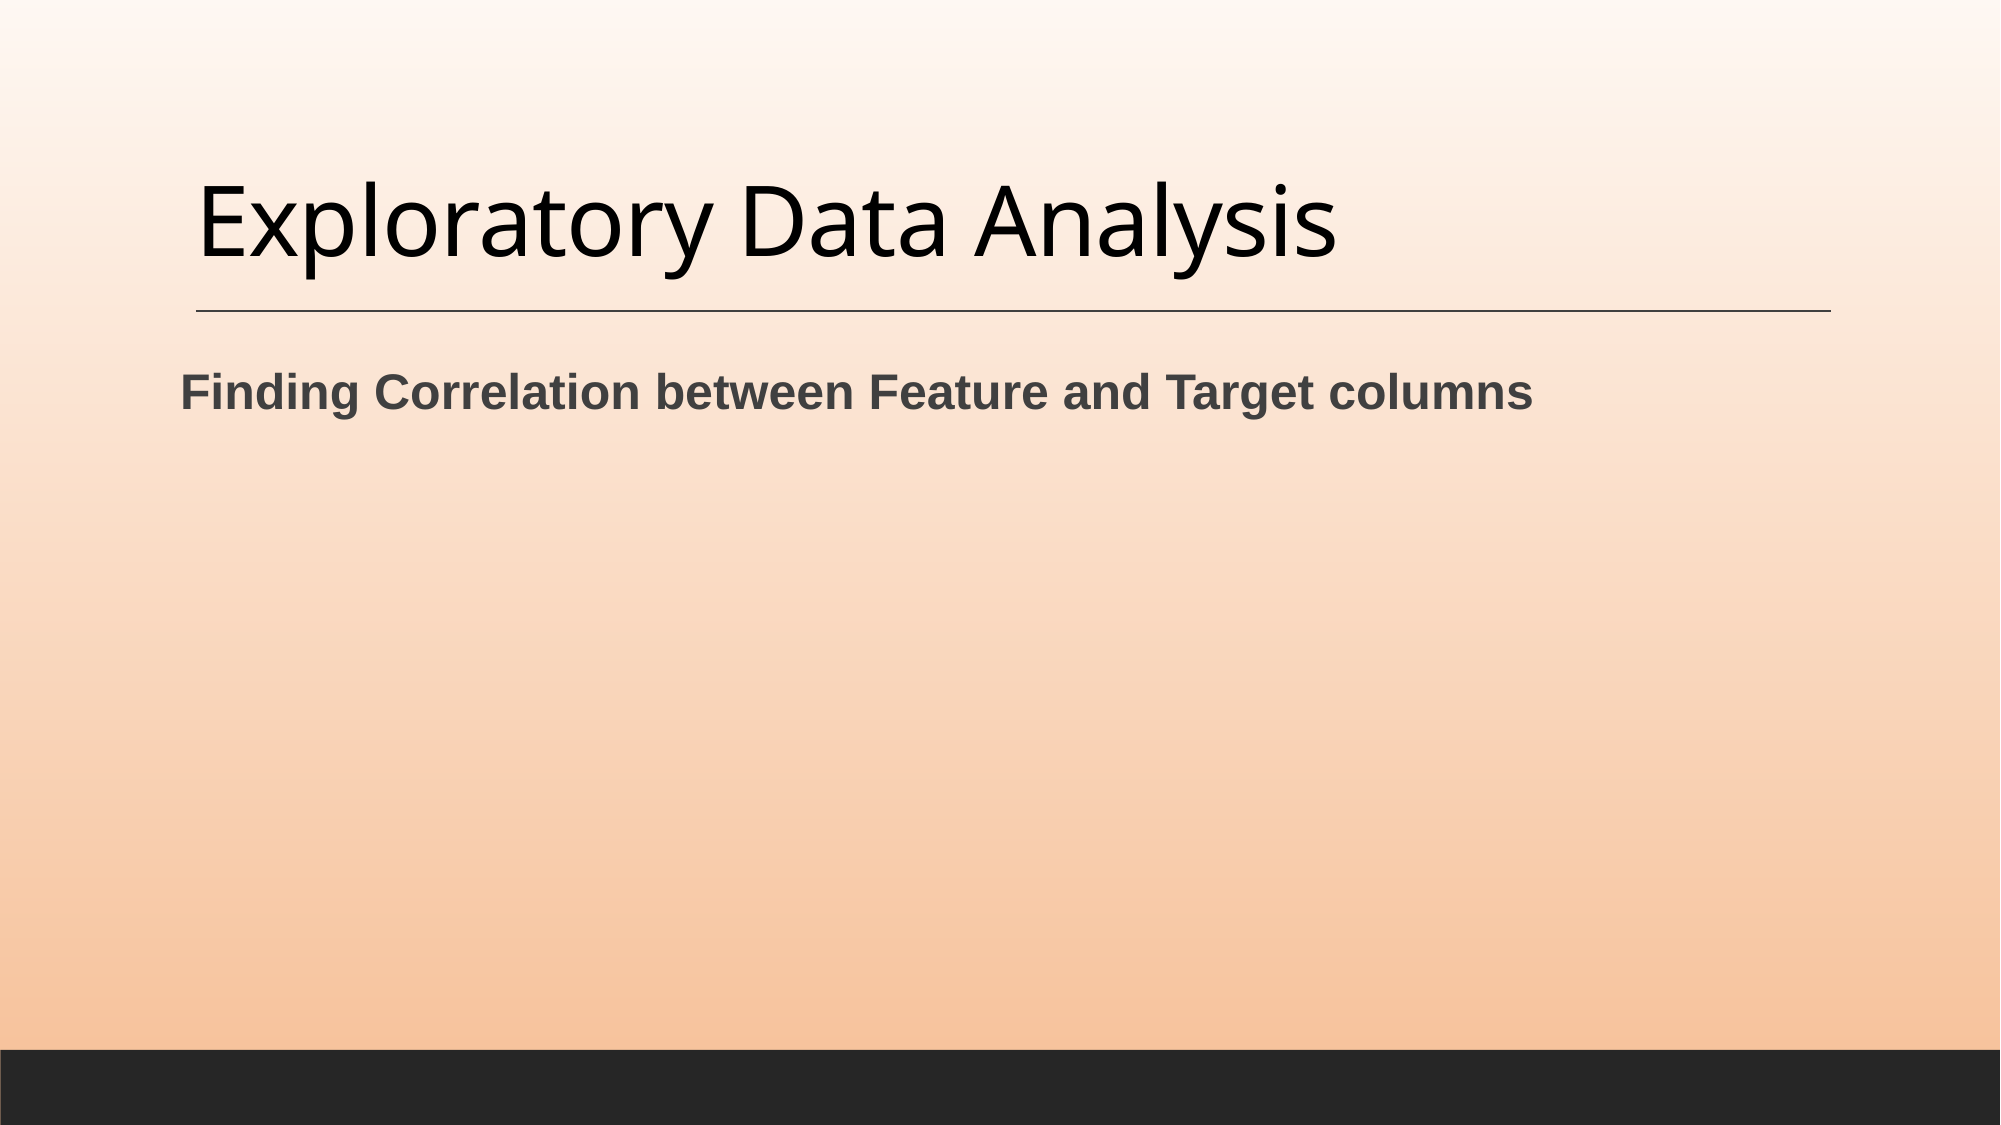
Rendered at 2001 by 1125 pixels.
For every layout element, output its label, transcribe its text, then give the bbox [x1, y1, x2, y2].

title Exploratory Data Analysis [180, 47, 1830, 285]
list Finding Correlation between Feature and Target columns [180, 345, 1830, 963]
